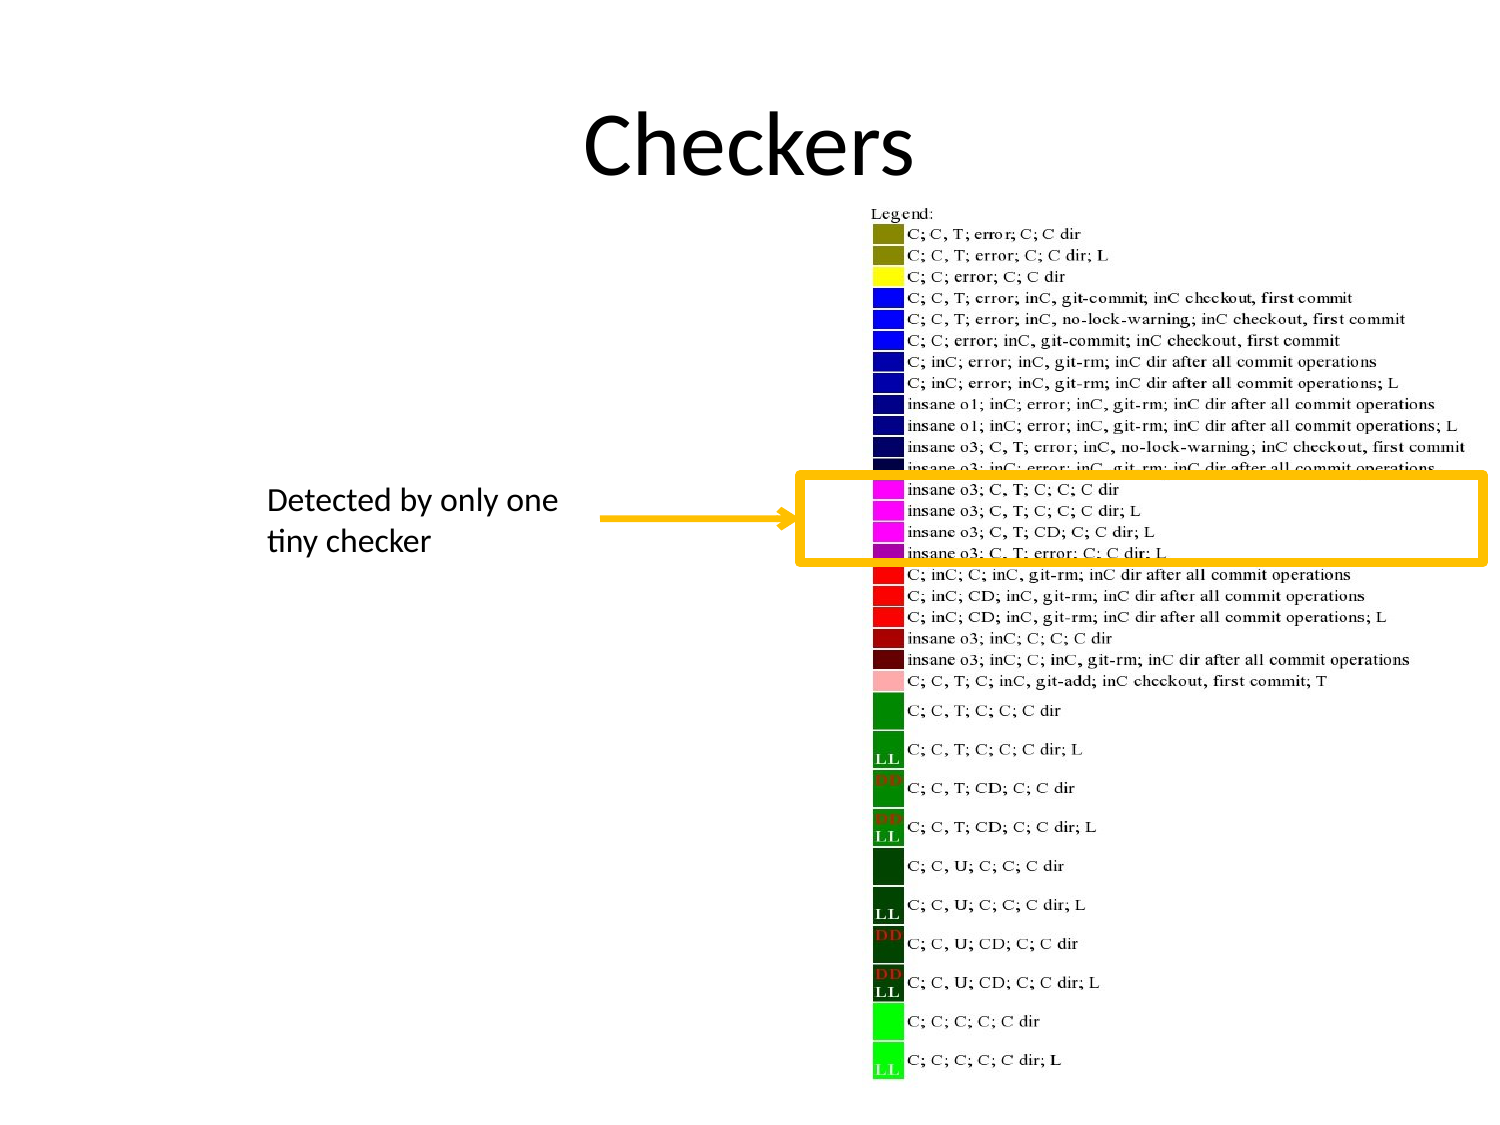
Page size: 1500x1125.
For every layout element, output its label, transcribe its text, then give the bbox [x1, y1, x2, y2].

text_box Detected by only one tiny checker [243, 470, 601, 567]
title Checkers [75, 45, 1425, 233]
picture [862, 199, 1484, 1088]
text_box [798, 473, 857, 564]
